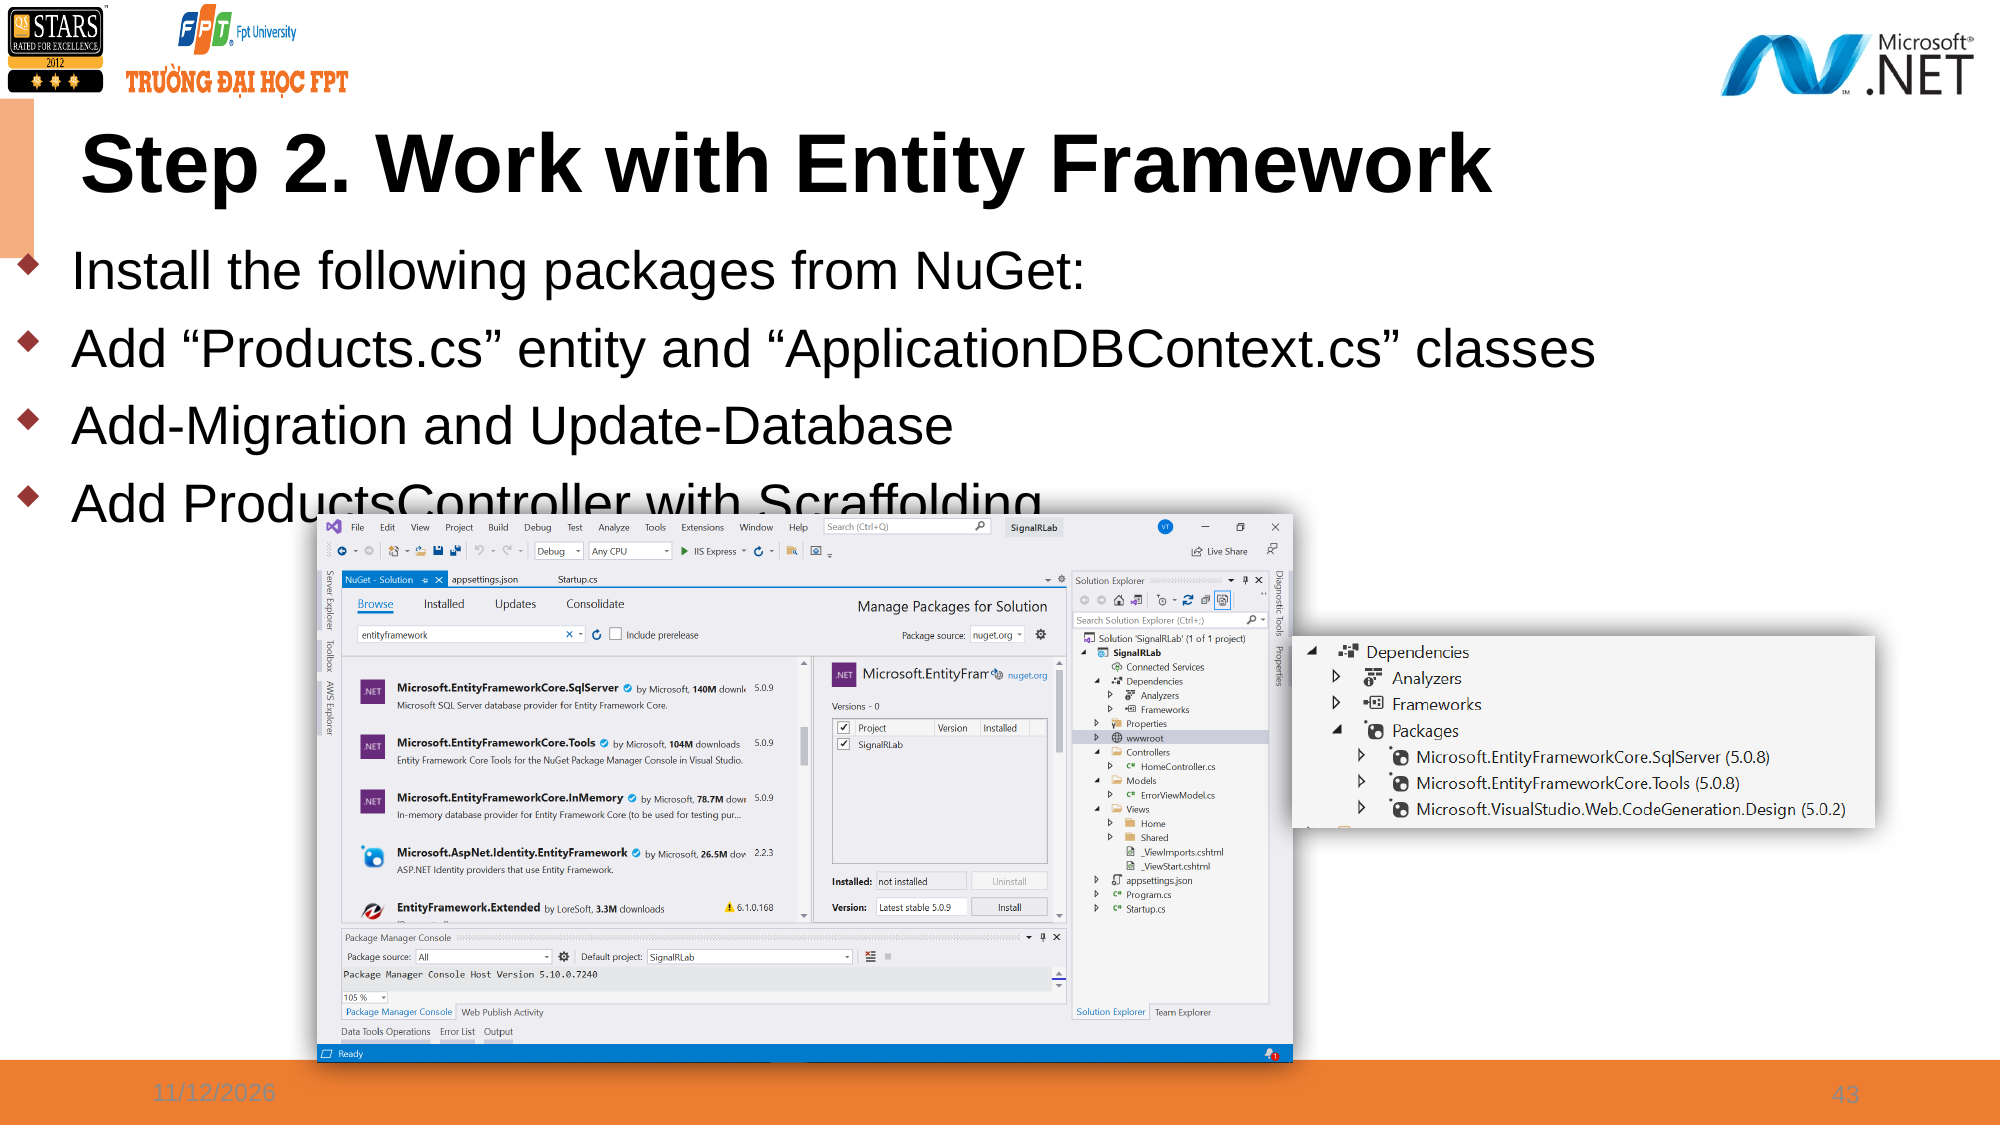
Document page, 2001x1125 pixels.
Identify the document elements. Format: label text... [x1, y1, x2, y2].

text_box Install the following packages from NuGet: Add “Products.cs” entity and “ApplicationDBContext.cs” classes Add-Migration and Update-Database Add ProductsController with Scraffolding [0, 228, 1978, 541]
slide_number 43 [1424, 1063, 1875, 1123]
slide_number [137, 1061, 588, 1122]
picture [1685, 0, 2001, 129]
title Step 2. Work with Entity Framework [65, 118, 1952, 213]
picture [317, 514, 1875, 1064]
